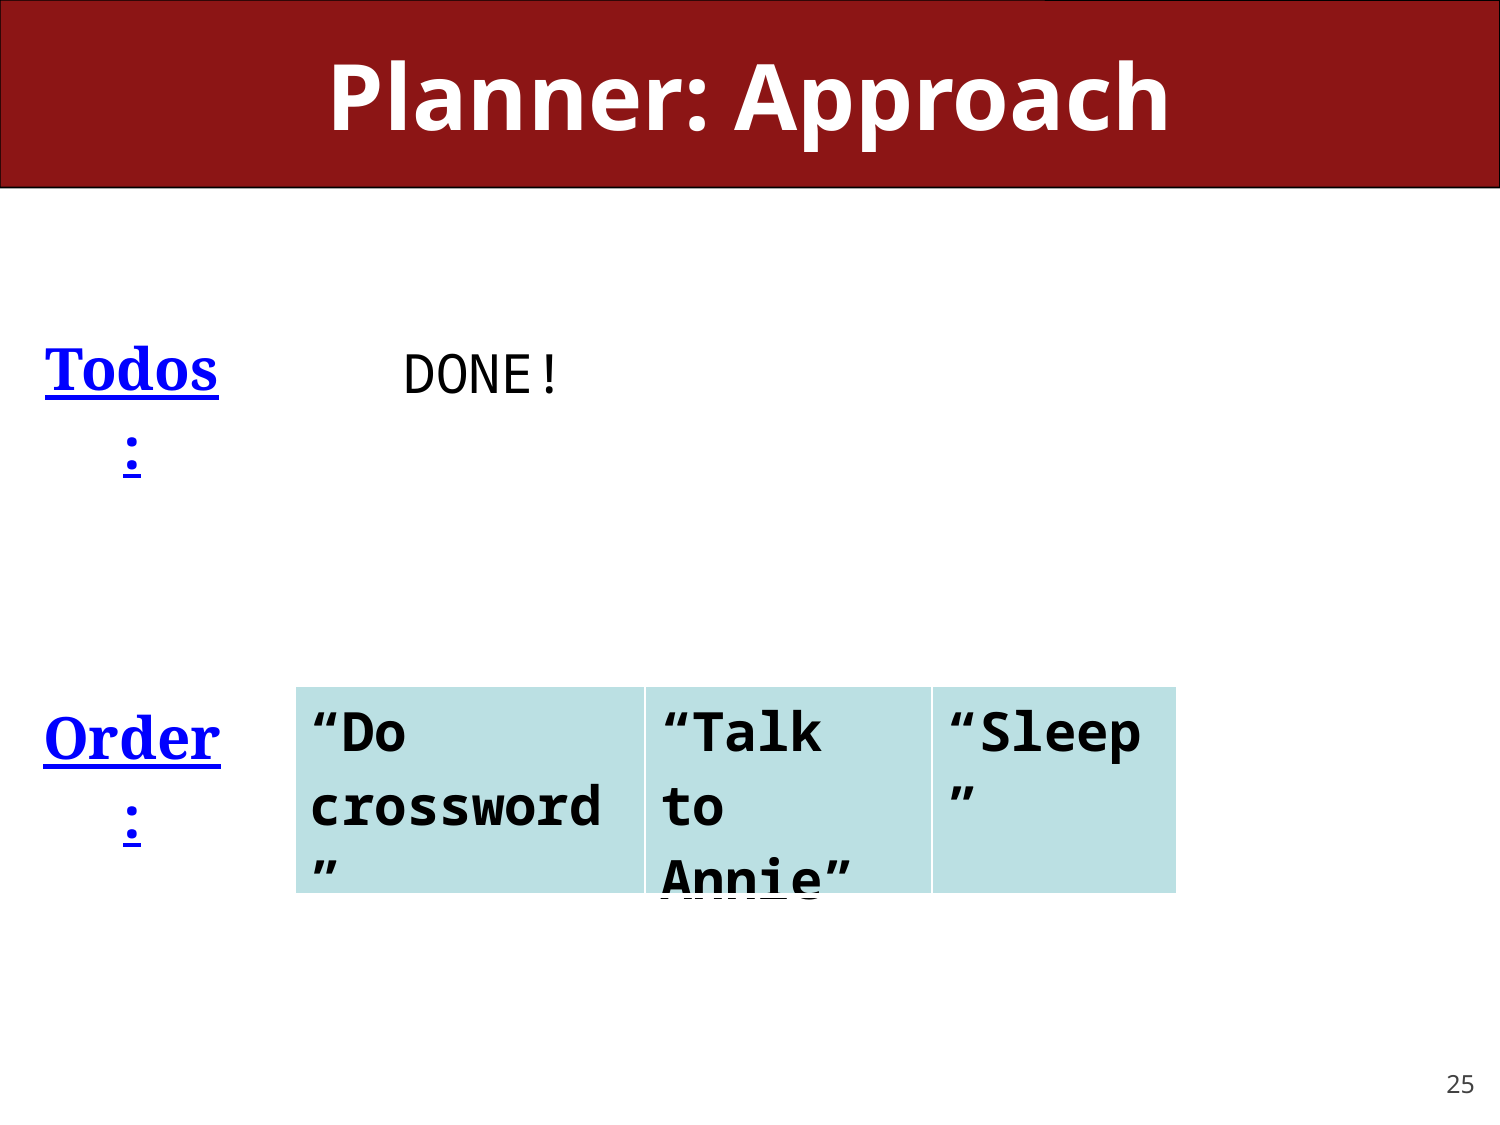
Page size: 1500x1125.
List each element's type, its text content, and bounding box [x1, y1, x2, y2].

table_header “Sleep” [933, 687, 1176, 893]
title Planner: Approach [75, 0, 1425, 188]
text_box Todos: [26, 316, 238, 430]
text_box DONE! [388, 332, 581, 413]
table_header “Do crossword” [296, 687, 644, 893]
text_box Order: [26, 685, 238, 799]
table_header “Talk to Annie” [646, 687, 931, 893]
